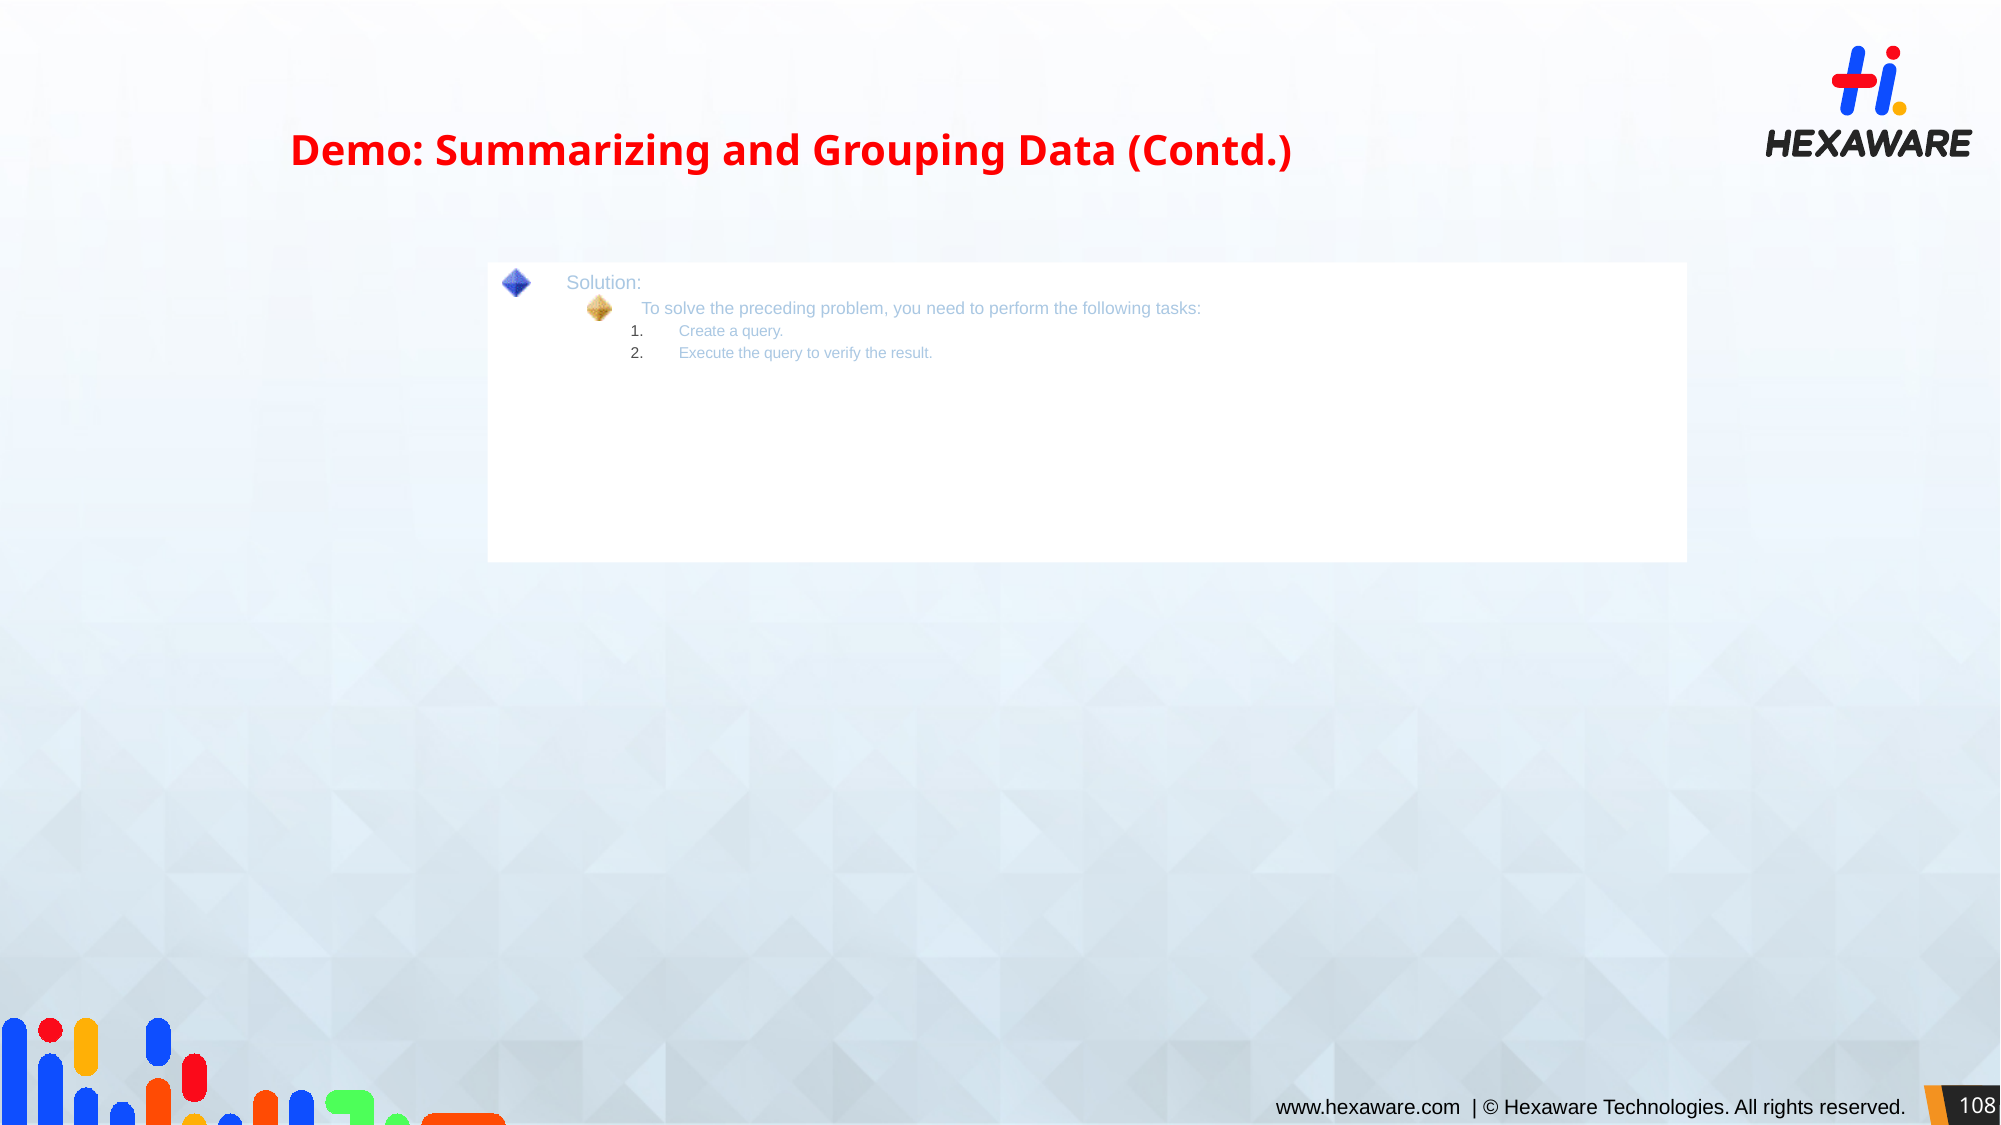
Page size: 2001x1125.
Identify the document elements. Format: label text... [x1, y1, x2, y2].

text_box Demo: Summarizing and Grouping Data (Contd.) [274, 116, 1400, 182]
picture [0, 0, 2001, 1125]
list Solution: To solve the preceding problem, you need to perform the following tasks: Create a query. Execute the query to verify the result. [487, 262, 1688, 563]
